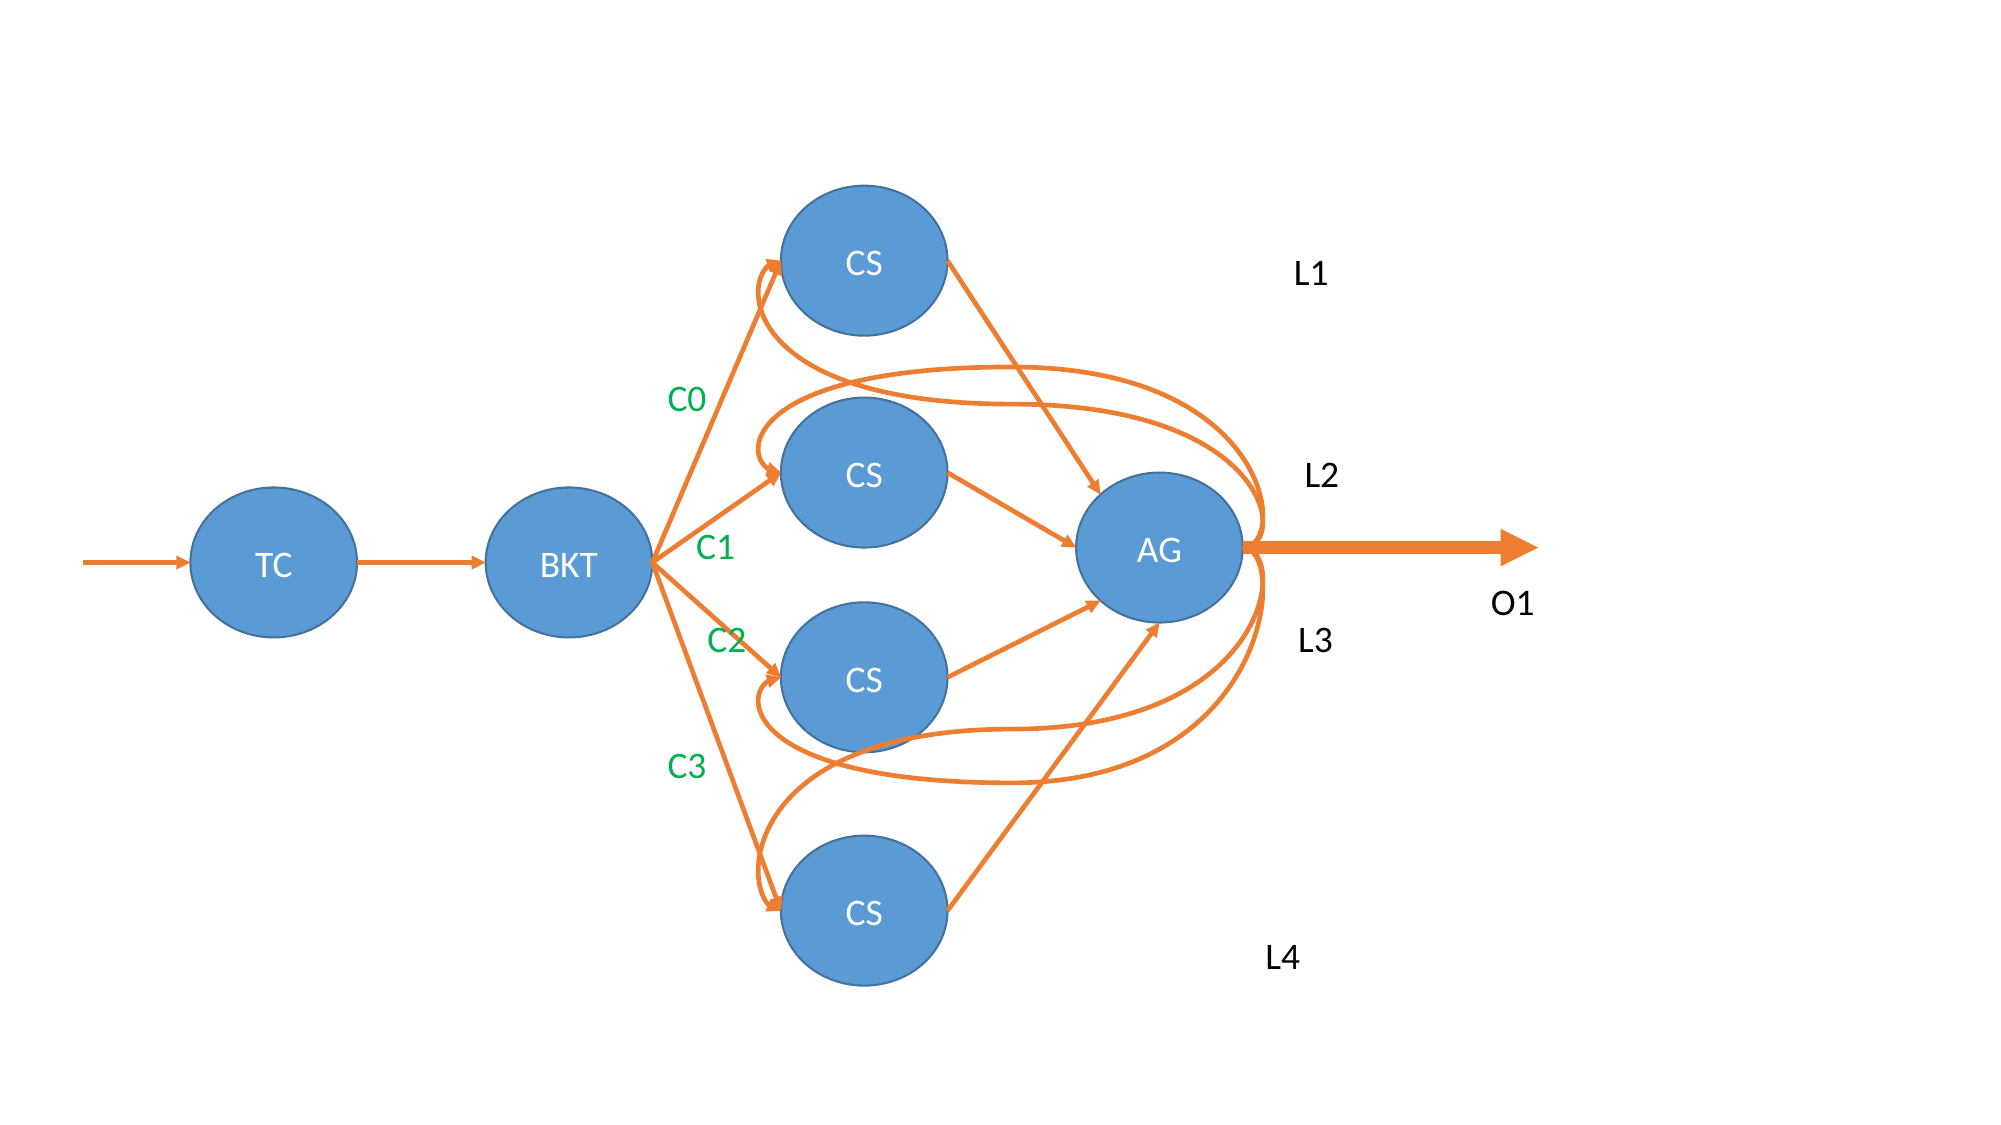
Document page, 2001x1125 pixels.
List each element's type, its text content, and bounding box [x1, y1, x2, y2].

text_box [780, 472, 1243, 547]
text_box L1 [1279, 240, 1344, 301]
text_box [780, 547, 1243, 911]
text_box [652, 472, 780, 562]
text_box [780, 260, 1243, 472]
text_box BKT [484, 486, 652, 639]
text_box CS [779, 911, 949, 987]
text_box L3 [1283, 607, 1348, 667]
text_box O1 [1476, 570, 1550, 631]
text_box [652, 562, 780, 911]
text_box TC [189, 486, 358, 639]
text_box L2 [1289, 442, 1355, 502]
text_box CS [779, 184, 949, 260]
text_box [652, 260, 780, 472]
text_box L4 [1250, 925, 1316, 985]
